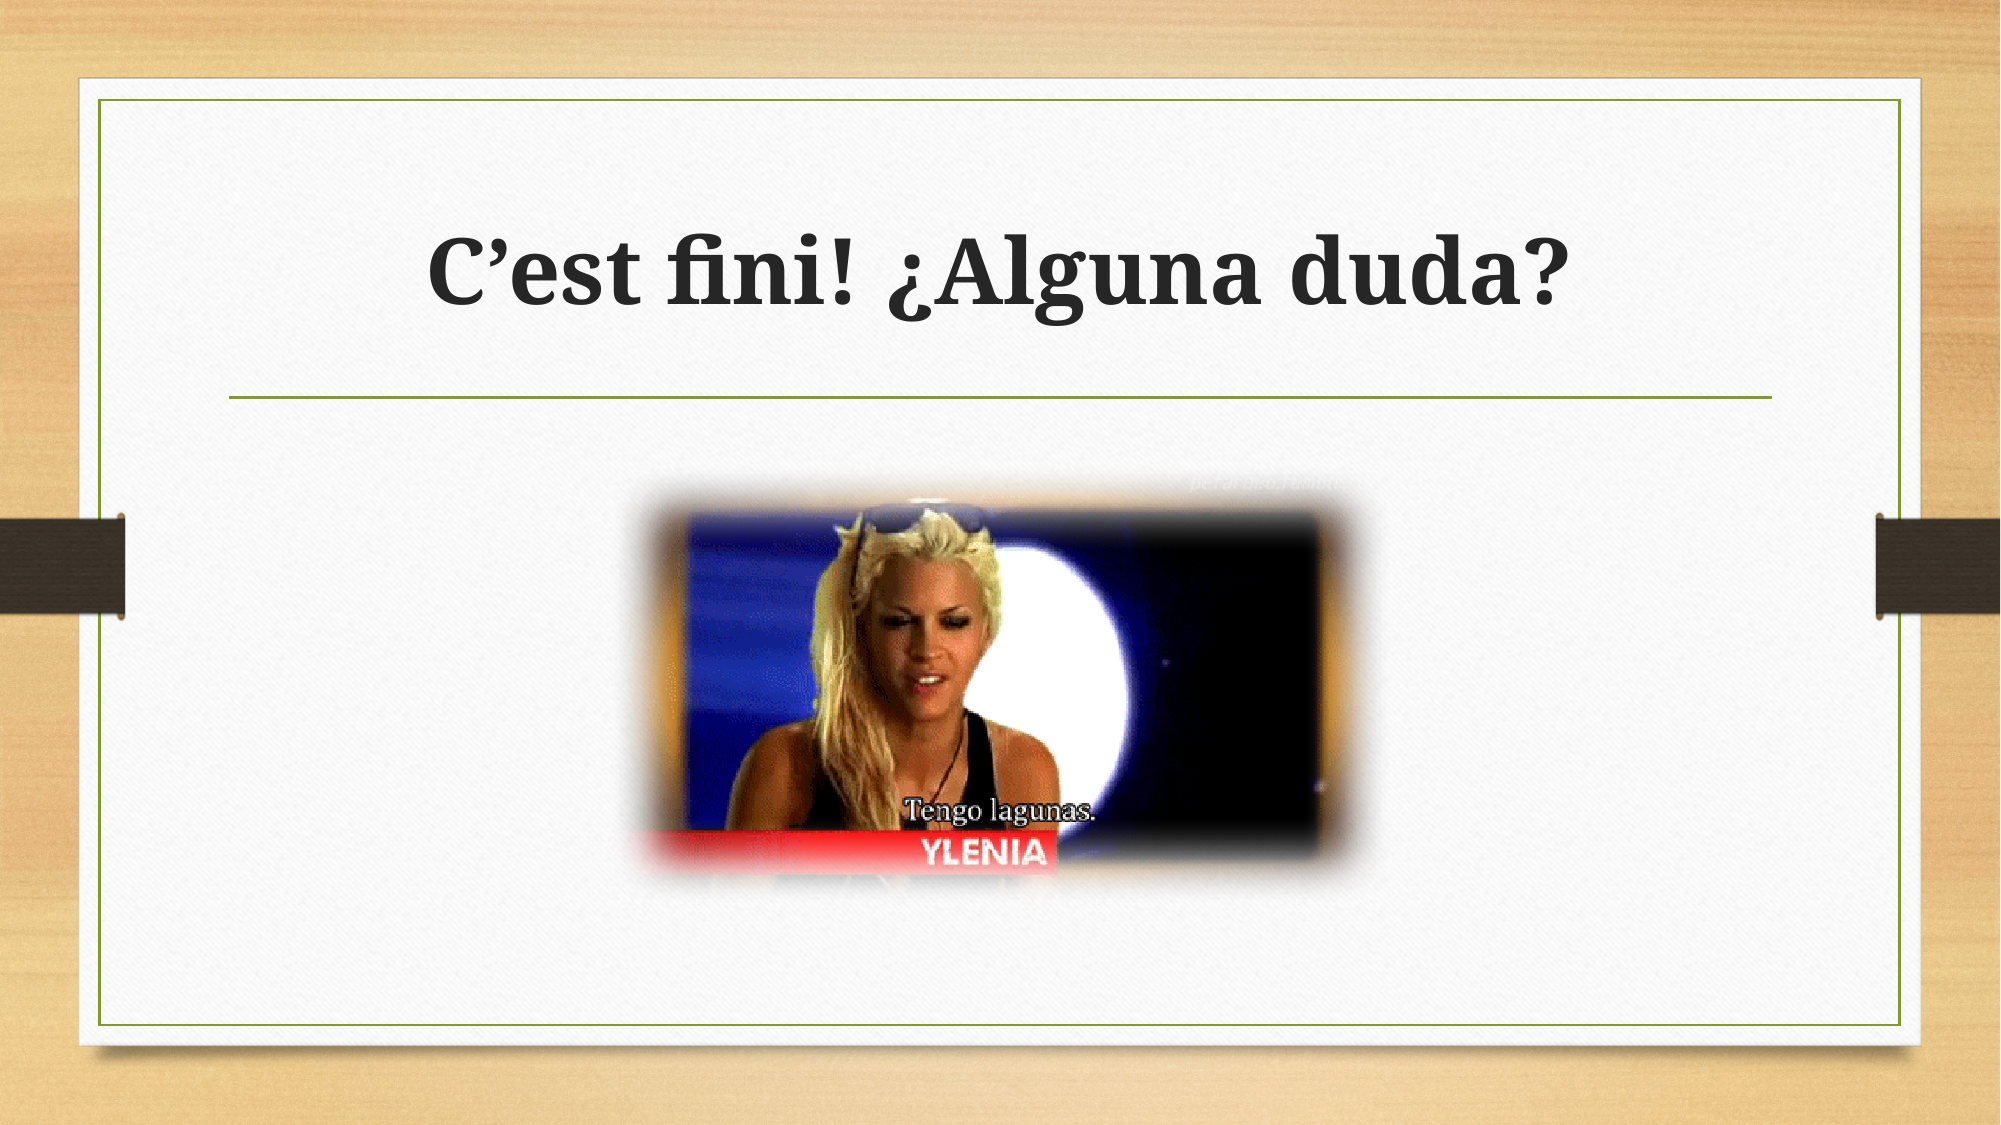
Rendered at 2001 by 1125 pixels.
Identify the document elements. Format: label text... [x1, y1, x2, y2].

title C’est fini! ¿Alguna duda? [212, 161, 1788, 375]
picture [0, 0, 2001, 1125]
